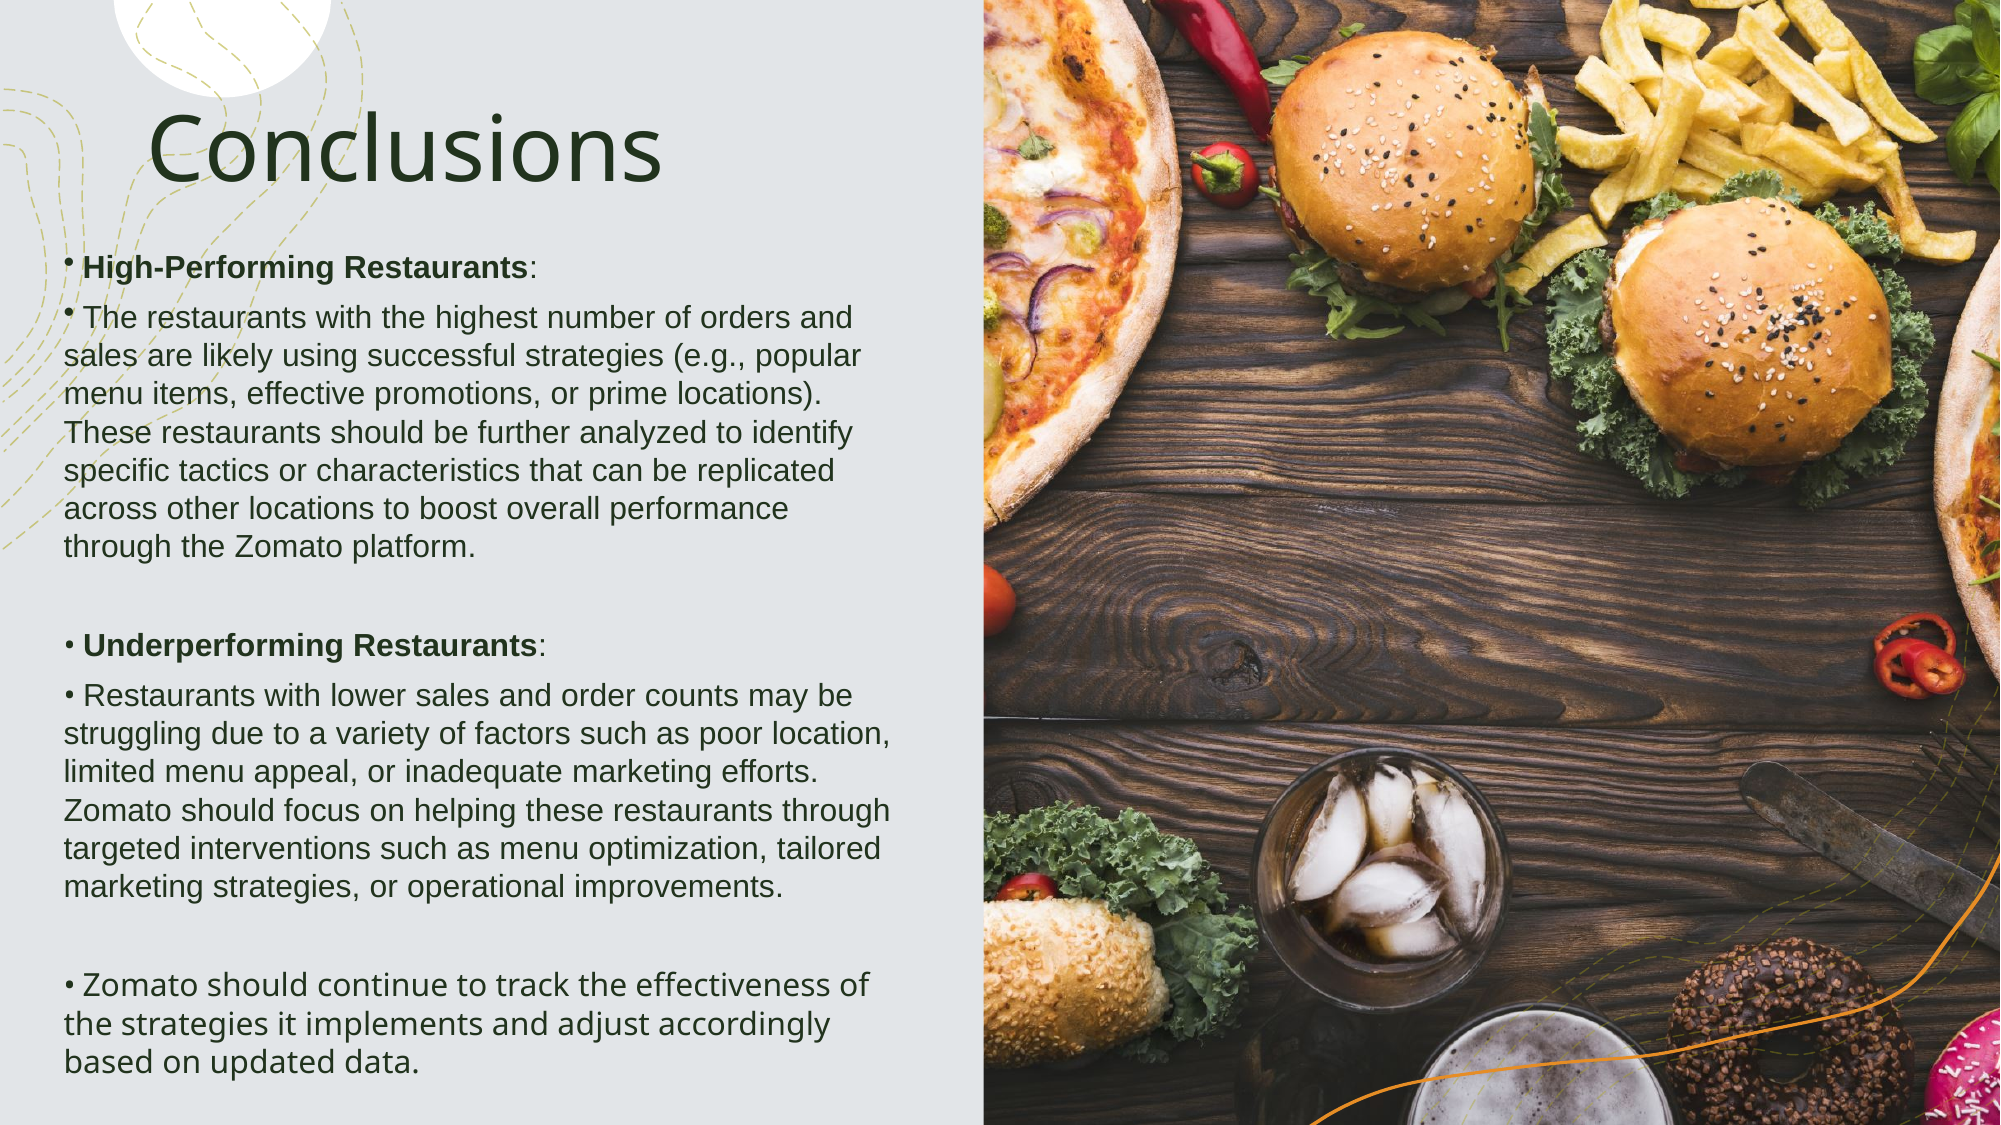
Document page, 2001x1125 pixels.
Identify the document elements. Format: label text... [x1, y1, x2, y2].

picture [983, 0, 2000, 1125]
title Conclusions [363, 8, 852, 239]
list High-Performing Restaurants: The restaurants with the highest number of orders and sales are likely using successful strategies (e.g., popular menu items, effective promotions, or prime locations). These restaurants should be further analyzed to identify specific tactics or characteristics that can be replicated across other locations to boost overall performance through the Zomato platform. Underperforming Restaurants: Restaurants with lower sales and order counts may be struggling due to a variety of factors such as poor location, limited menu appeal, or inadequate marketing efforts. Zomato should focus on helping these restaurants through targeted interventions such as menu optimization, tailored marketing strategies, or operational improvements. Zomato should continue to track the effectiveness of the strategies it implements and adjust accordingly based on updated data. [48, 239, 916, 1108]
text_box [0, 0, 983, 1125]
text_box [1309, 537, 2000, 1125]
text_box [1, 0, 363, 549]
